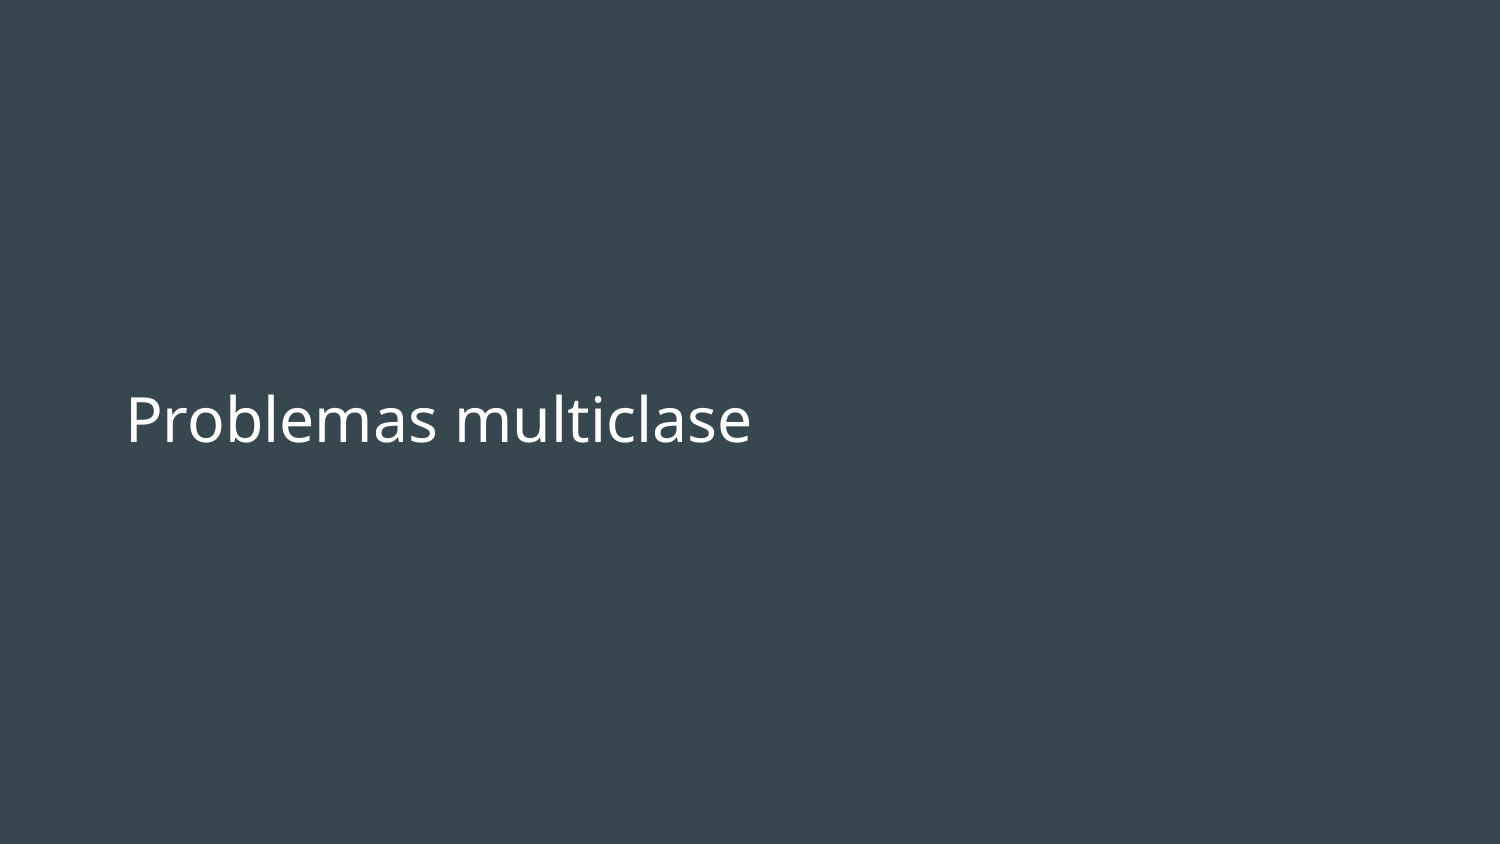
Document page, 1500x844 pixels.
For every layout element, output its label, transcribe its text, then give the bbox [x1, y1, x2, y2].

title Problemas multiclase [110, 364, 1390, 480]
